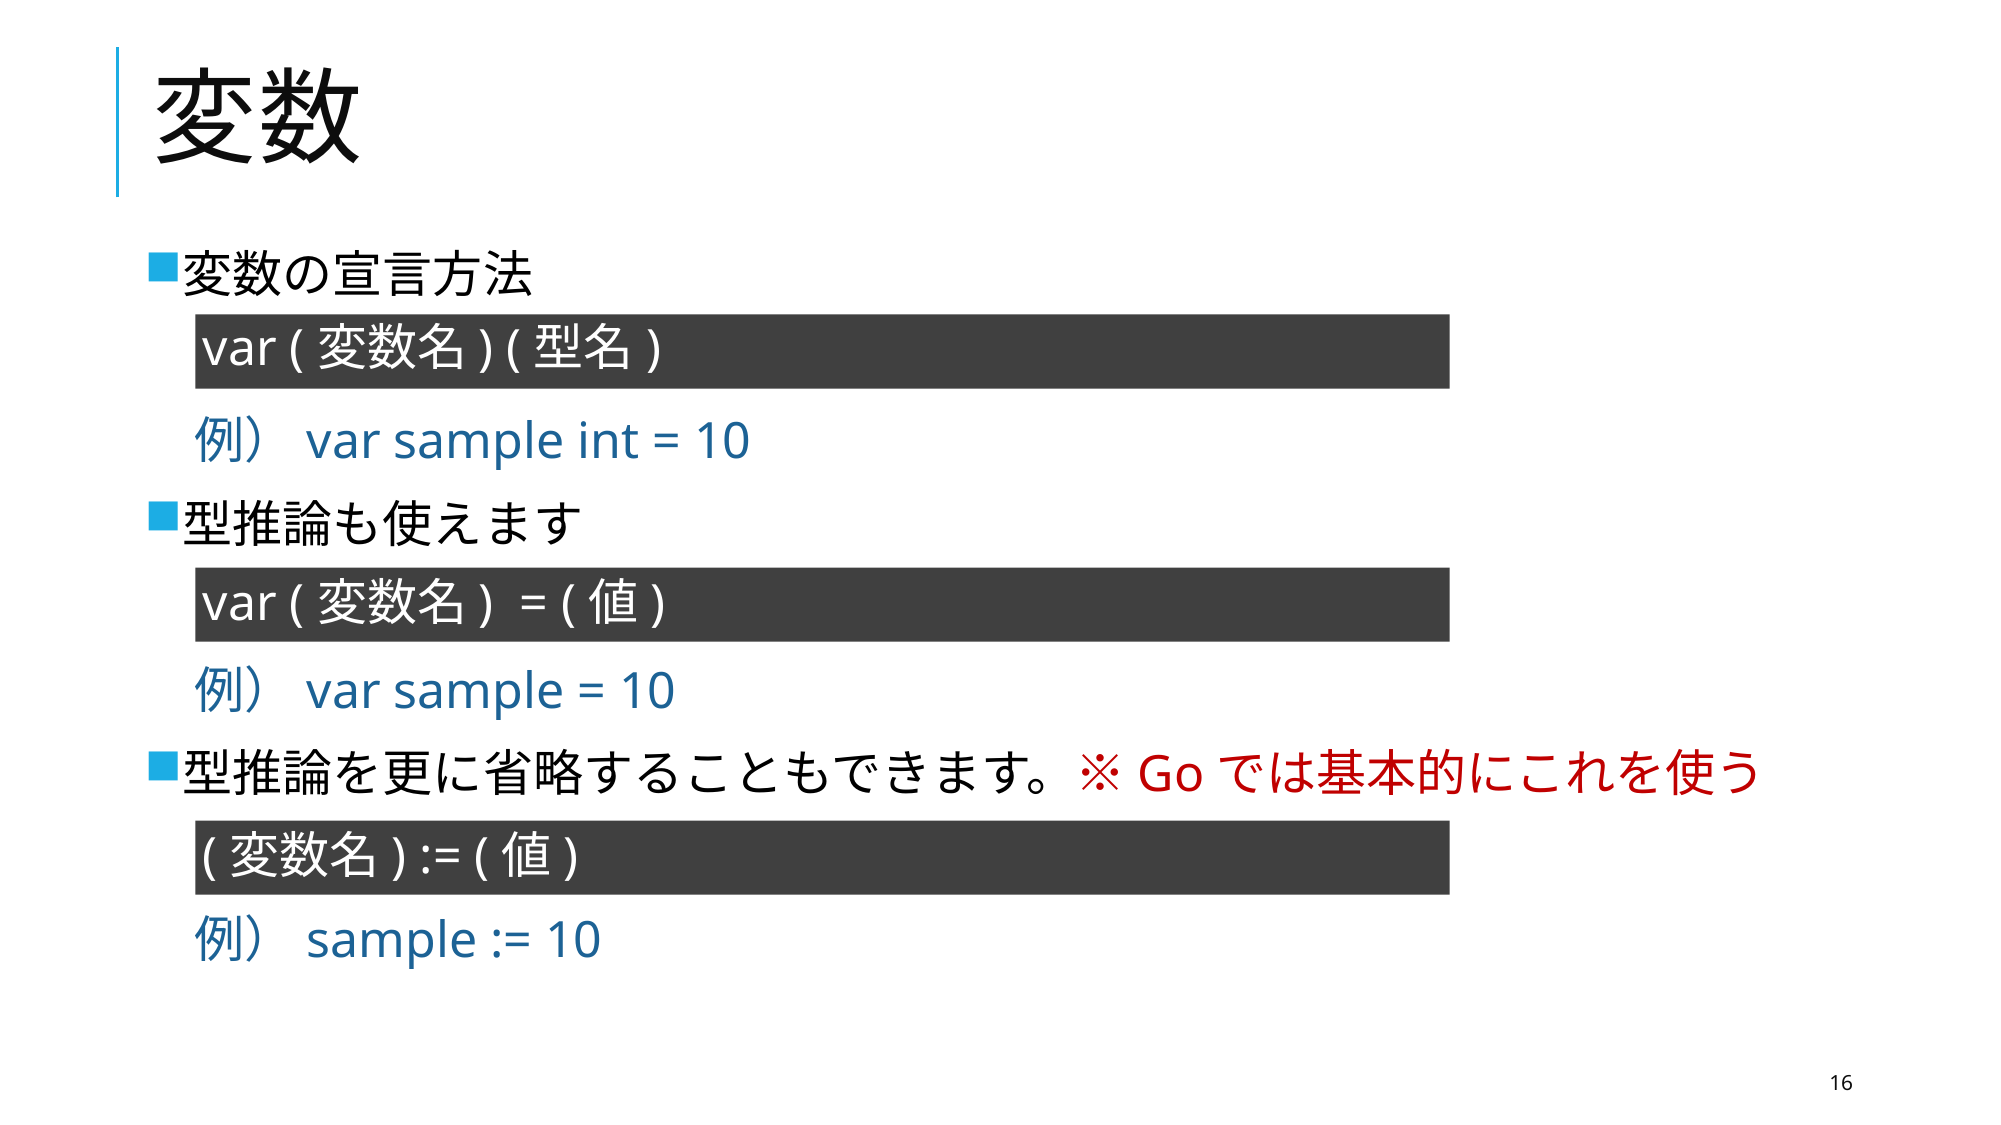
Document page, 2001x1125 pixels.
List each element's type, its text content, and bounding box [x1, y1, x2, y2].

text_box var (変数名) (型名) [195, 314, 1450, 389]
text_box var (変数名) = (値) [195, 567, 1450, 642]
text_box (変数名) := (値) [195, 820, 1450, 895]
title 変数 [137, 44, 1896, 206]
list 変数の宣言方法 例）var sample int = 10 型推論も使えます 例）var sample = 10 型推論を更に省略することもできます。※Goでは基本的にこれを使う 例）sample := 10 [137, 241, 1896, 1042]
slide_number 16 [1814, 1061, 1896, 1107]
